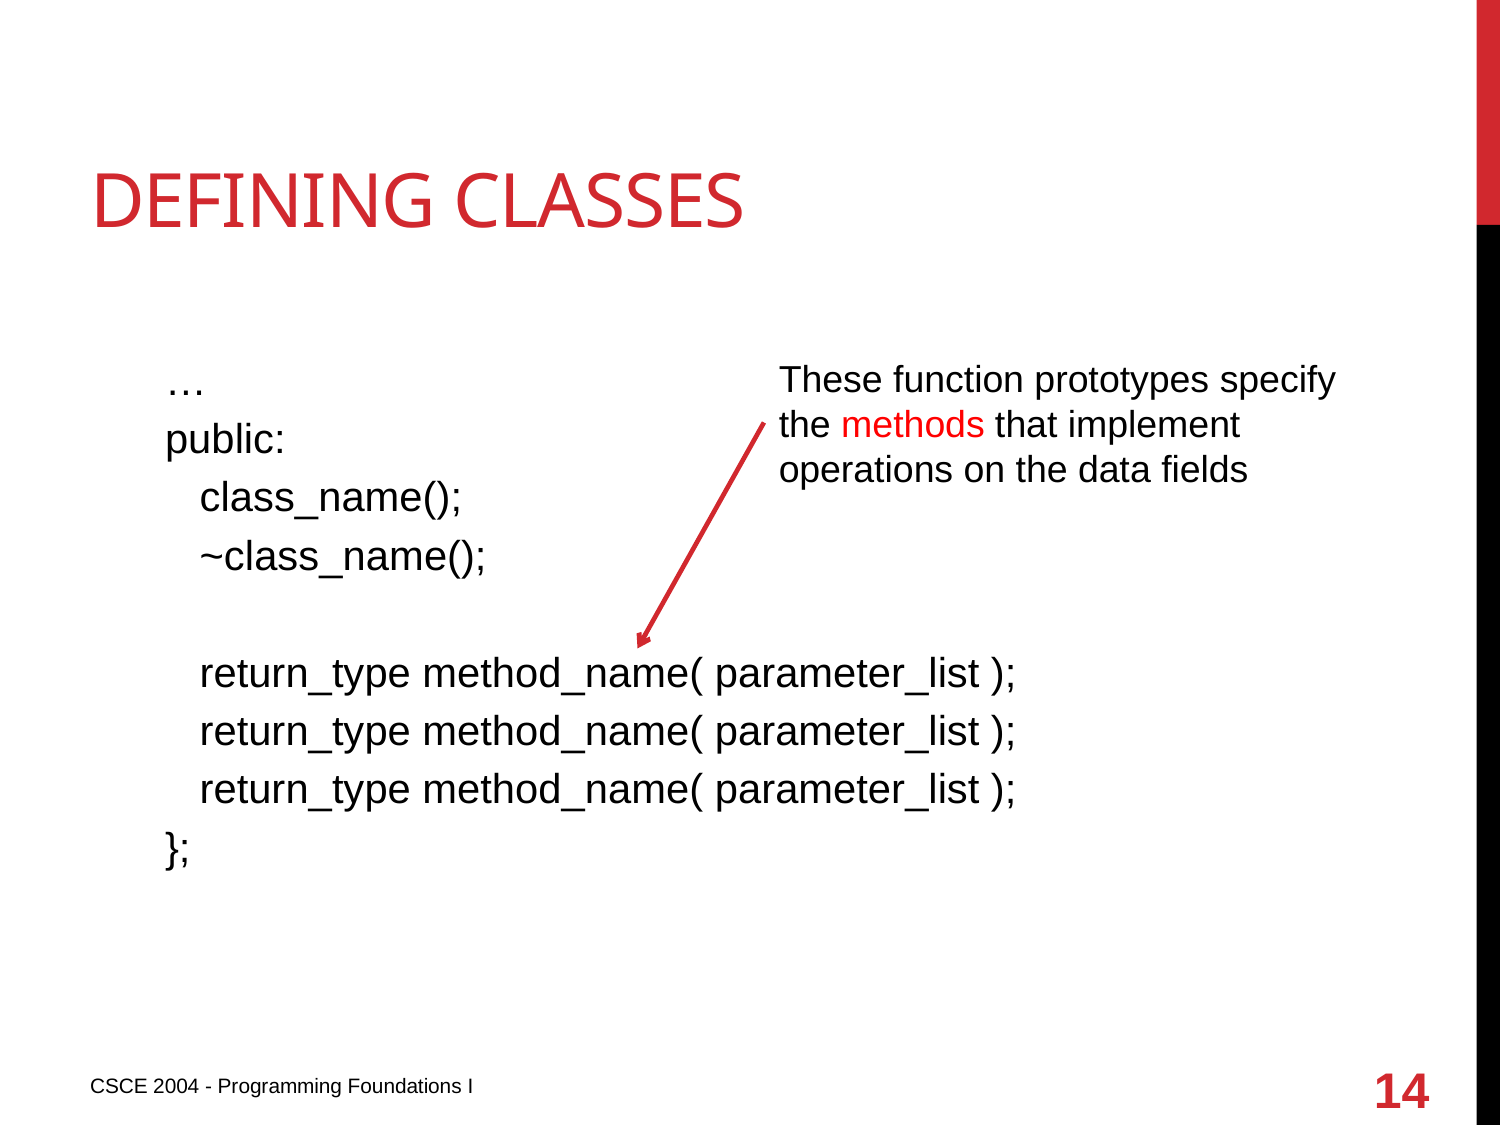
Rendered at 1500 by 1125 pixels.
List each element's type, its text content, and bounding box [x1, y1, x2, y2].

list … public: class_name(); ~class_name(); return_type method_name( parameter_list ); return_type method_name( parameter_list ); return_type method_name( parameter_list ); }; [75, 287, 1325, 1005]
slide_number 14 [1358, 1058, 1471, 1119]
text_box These function prototypes specify the methods that implement operations on the data fields [763, 347, 1359, 498]
footer CSCE 2004 - Programming Foundations I [75, 1065, 638, 1112]
title Defining classes [75, 25, 1025, 250]
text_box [636, 422, 765, 649]
